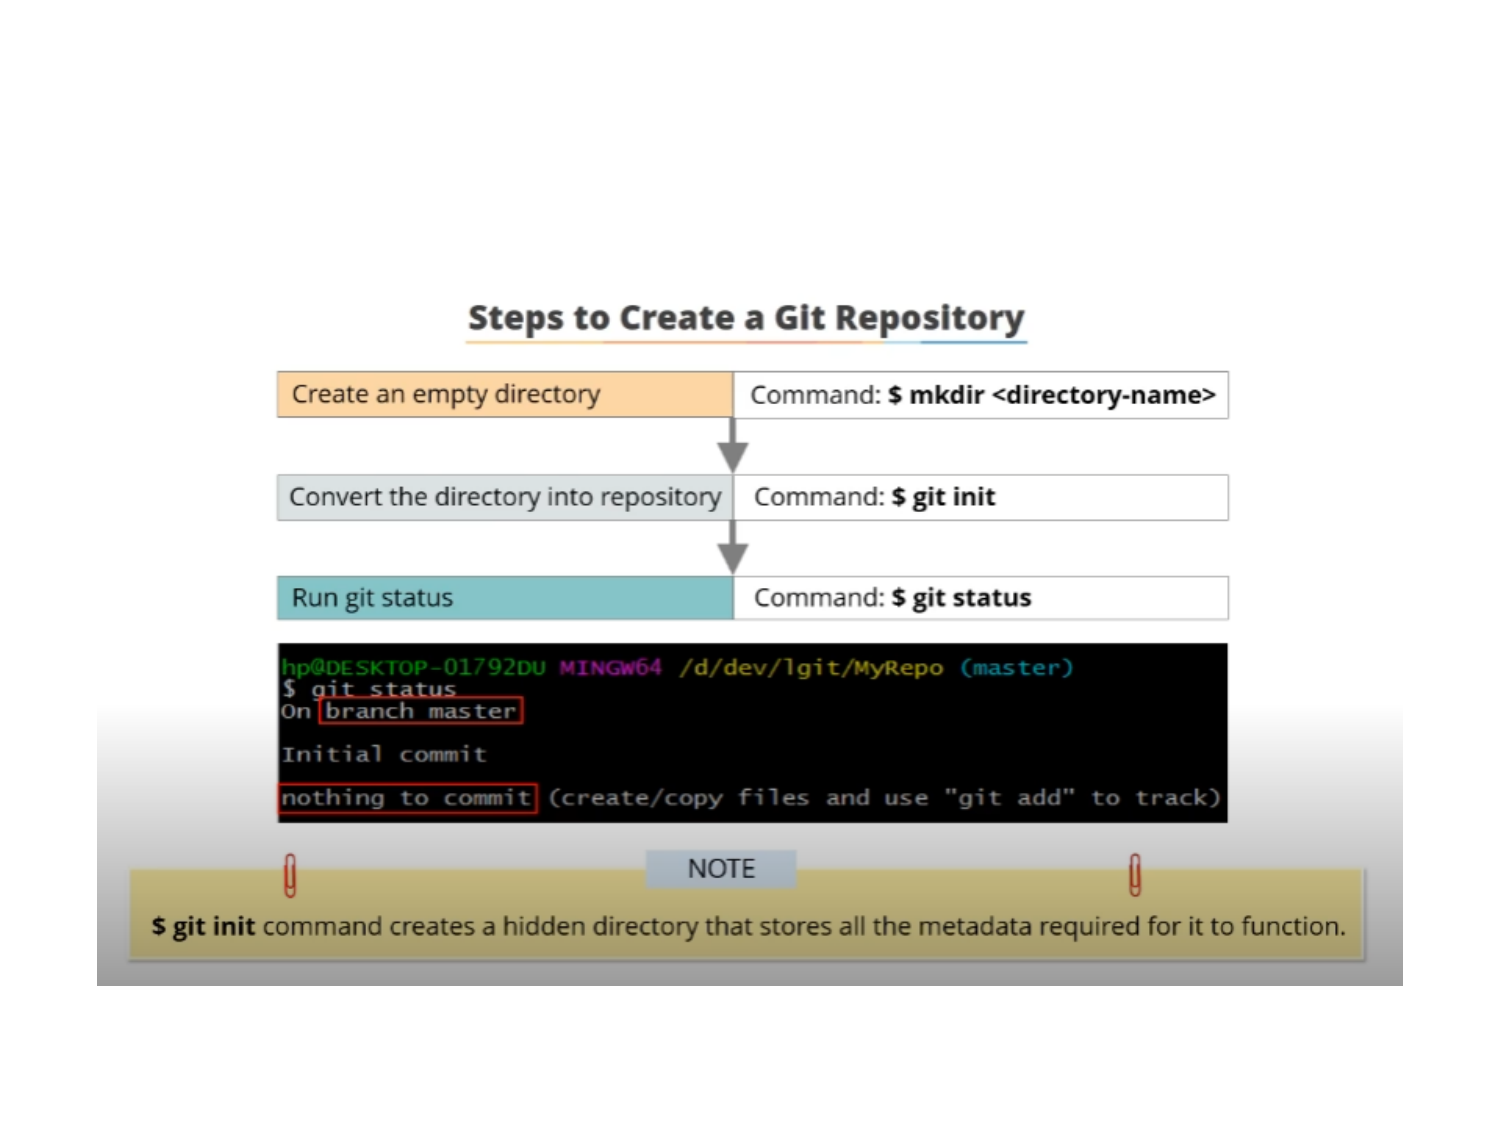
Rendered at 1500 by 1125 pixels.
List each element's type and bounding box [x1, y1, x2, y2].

list [97, 281, 1403, 986]
